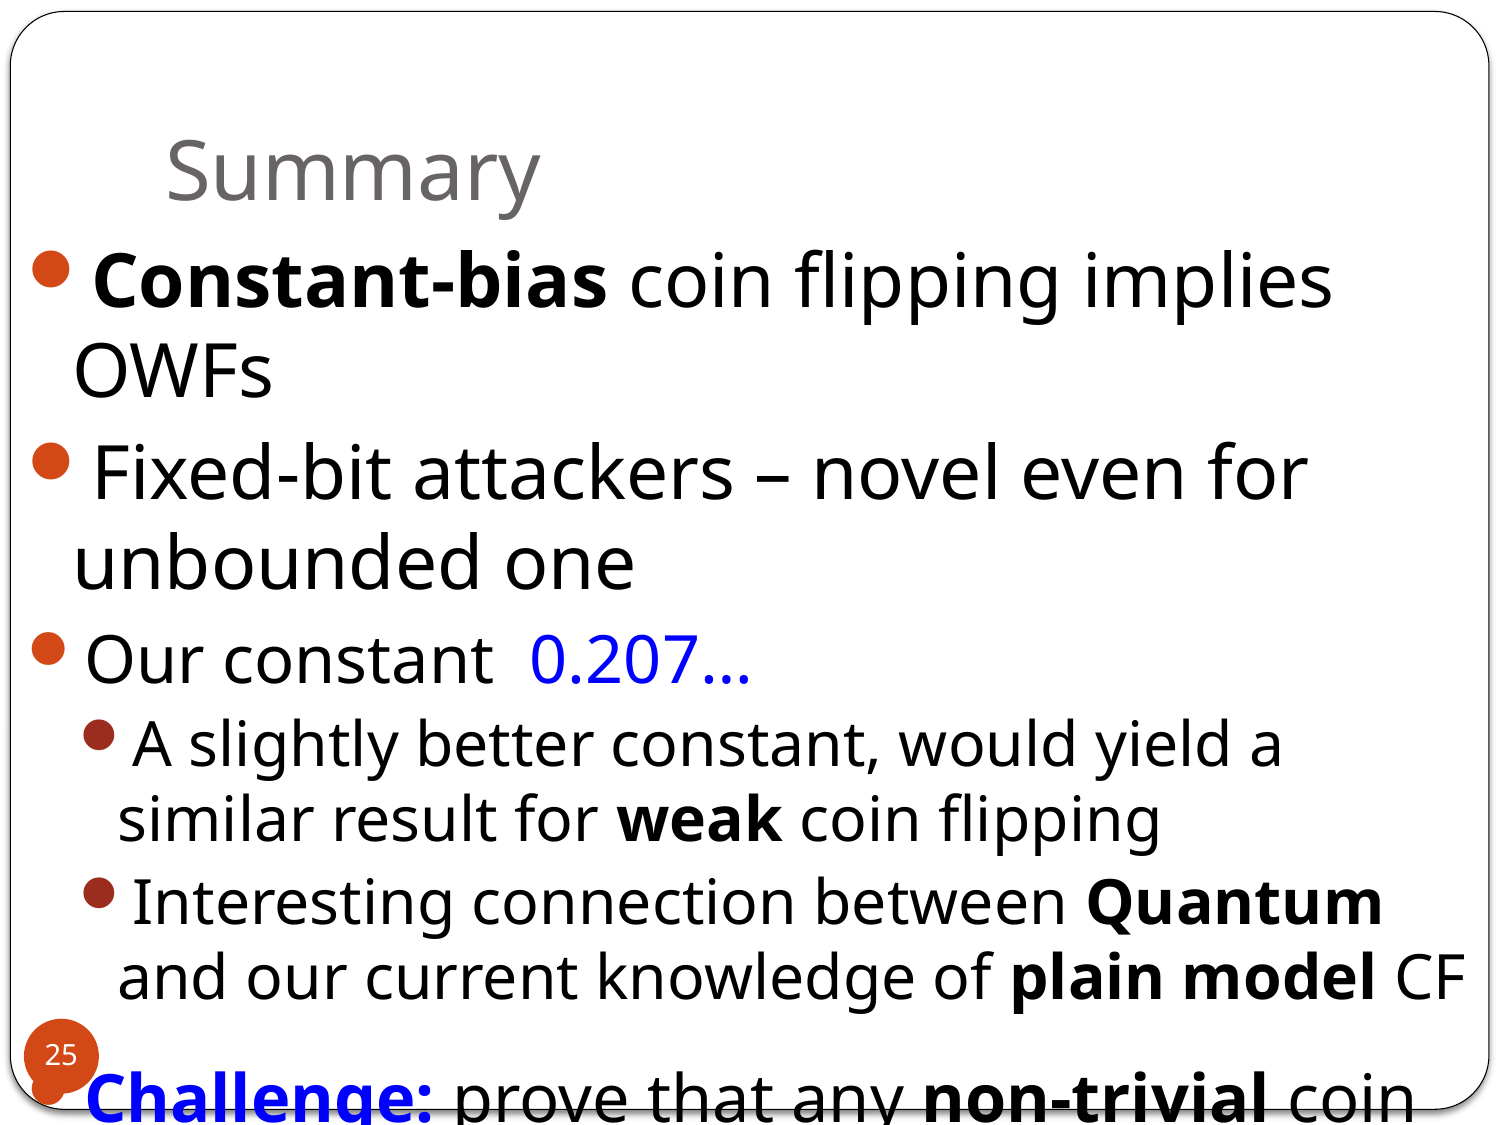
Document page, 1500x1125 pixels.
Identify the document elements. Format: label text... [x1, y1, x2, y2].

title Summary [149, 44, 1426, 224]
slide_number 25 [23, 1018, 99, 1094]
list Constant-bias coin flipping implies OWFs Fixed-bit attackers – novel even for unbounded one Our constant 0.207… A slightly better constant, would yield a similar result for weak coin flipping Interesting connection between Quantum and our current knowledge of plain model CF Challenge: prove that any non-trivial coin flipping implies OWFs [12, 224, 1488, 1013]
